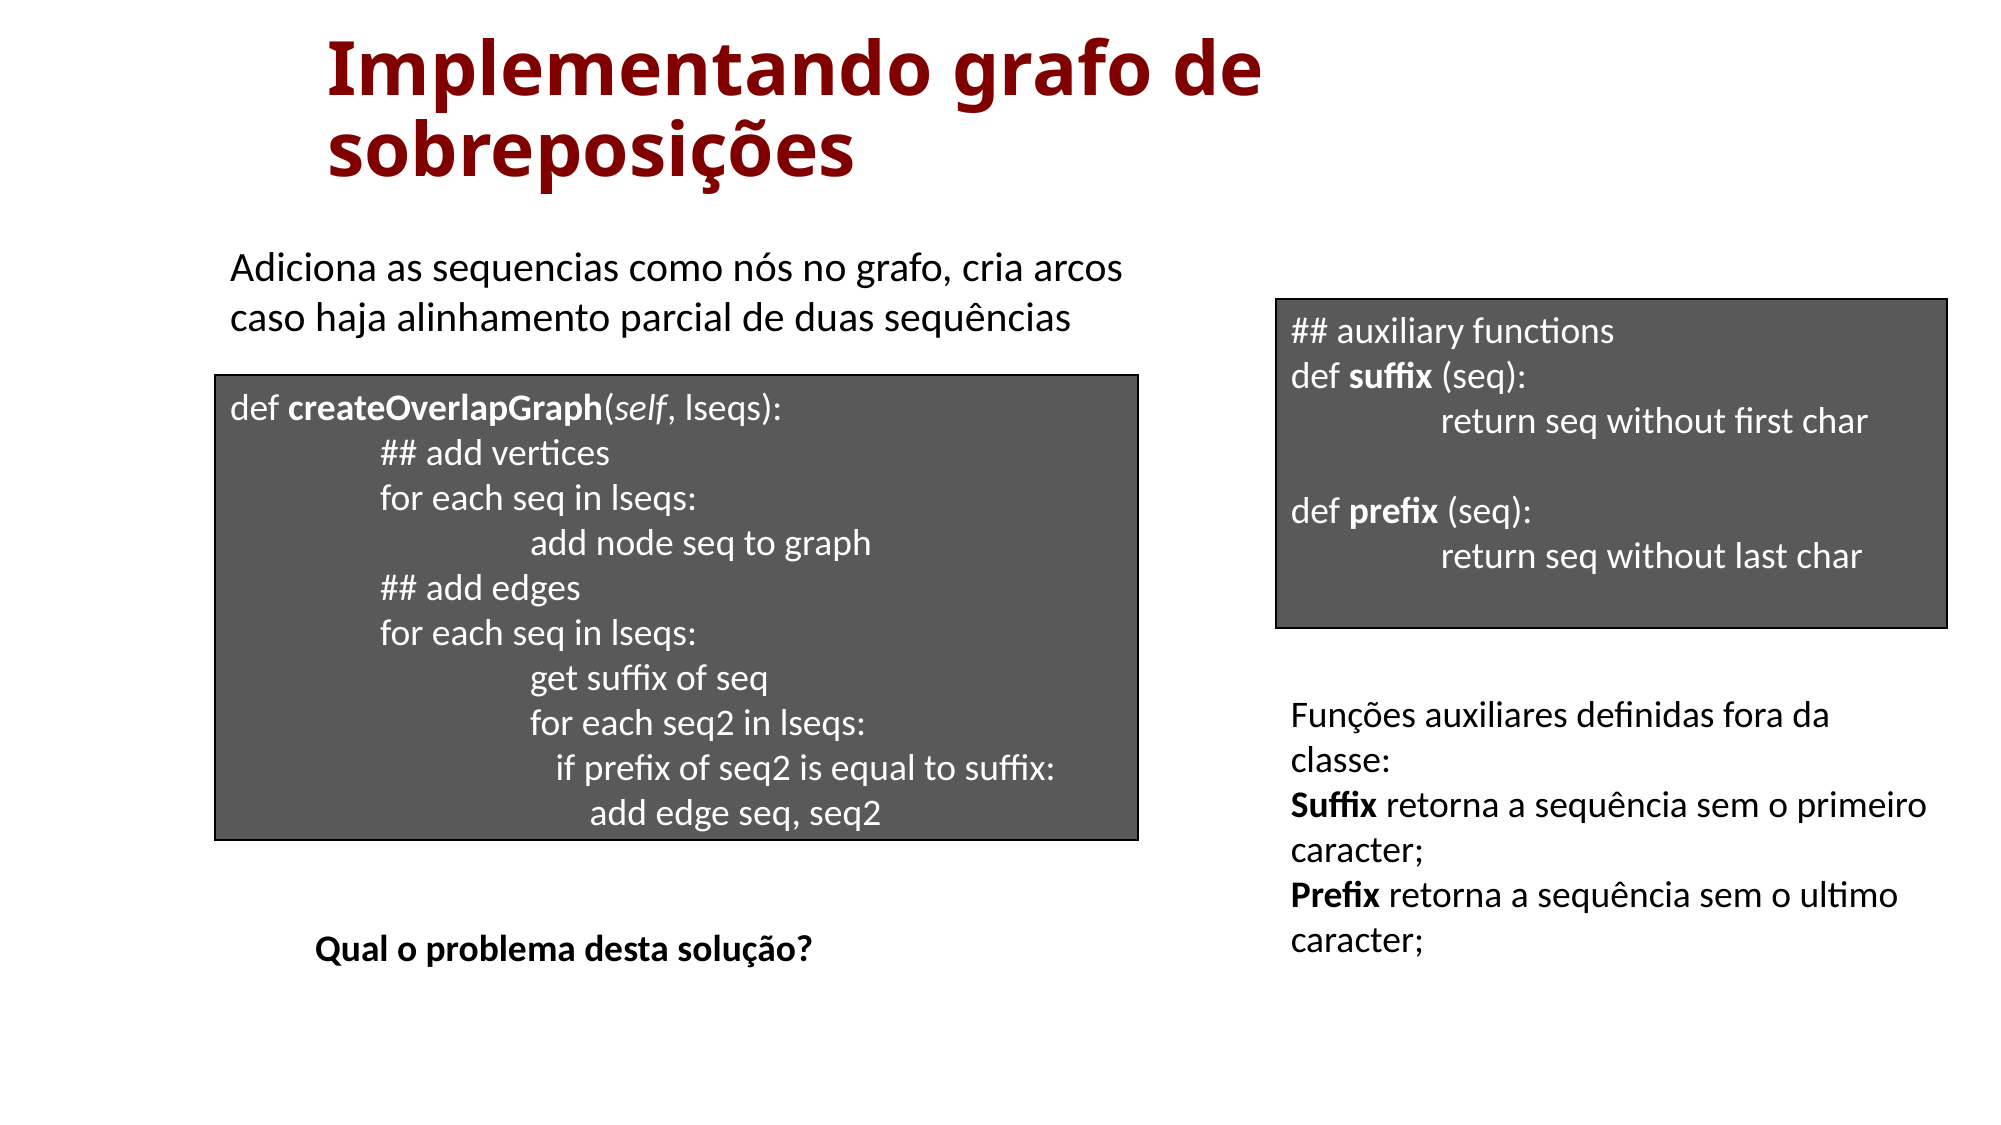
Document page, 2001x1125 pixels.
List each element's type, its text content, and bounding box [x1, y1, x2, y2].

text_box Adiciona as sequencias como nós no grafo, cria arcos caso haja alinhamento parcial de duas sequências [215, 232, 1187, 348]
text_box Qual o problema desta solução? [300, 916, 940, 977]
text_box ## auxiliary functions def suffix (seq): return seq without first char def prefix (seq): return seq without last char [1275, 298, 1948, 629]
text_box Funções auxiliares definidas fora da classe: Suffix retorna a sequência sem o primeiro caracter; Prefix retorna a sequência sem o ultimo caracter; [1276, 682, 1947, 1013]
title Implementando grafo de sobreposições [312, 18, 1663, 206]
text_box def createOverlapGraph(self, lseqs): ## add vertices for each seq in lseqs: add node seq to graph ## add edges for each seq in lseqs: get suffix of seq for each seq2 in lseqs: if prefix of seq2 is equal to suffix: add edge seq, seq2 [214, 374, 1139, 841]
